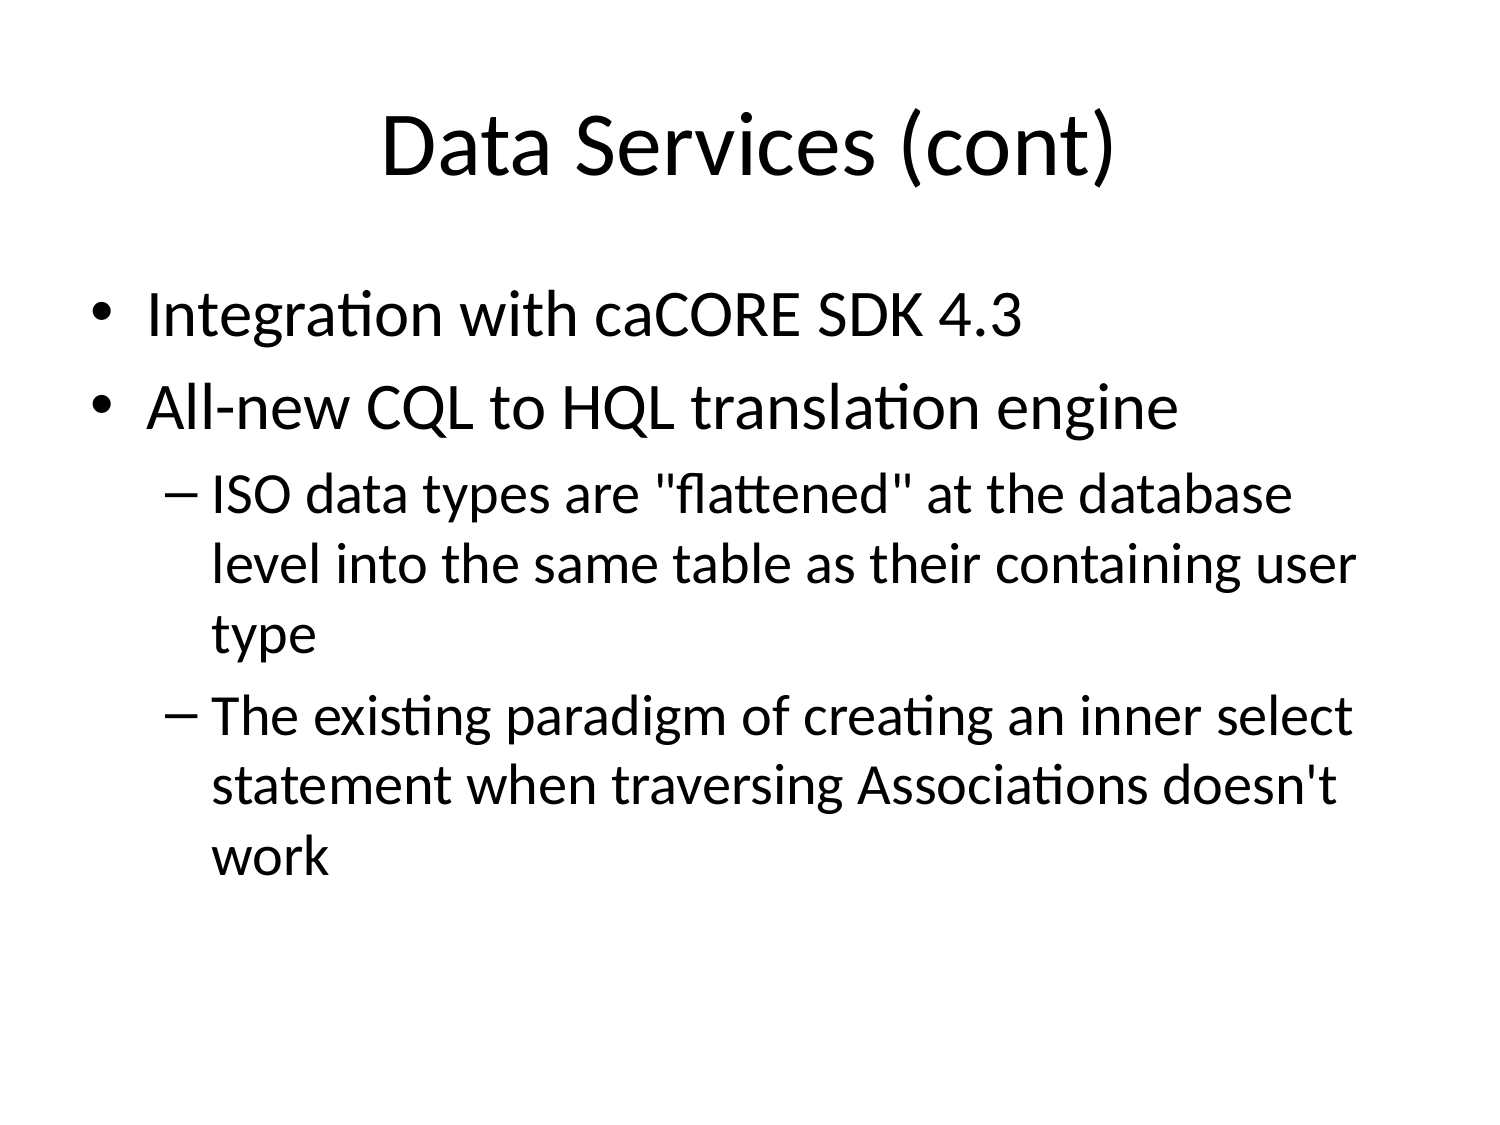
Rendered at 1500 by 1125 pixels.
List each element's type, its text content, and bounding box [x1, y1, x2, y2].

list Integration with caCORE SDK 4.3 All-new CQL to HQL translation engine ISO data types are "flattened" at the database level into the same table as their containing user type The existing paradigm of creating an inner select statement when traversing Associations doesn't work [75, 262, 1425, 1005]
title Data Services (cont) [75, 45, 1425, 233]
